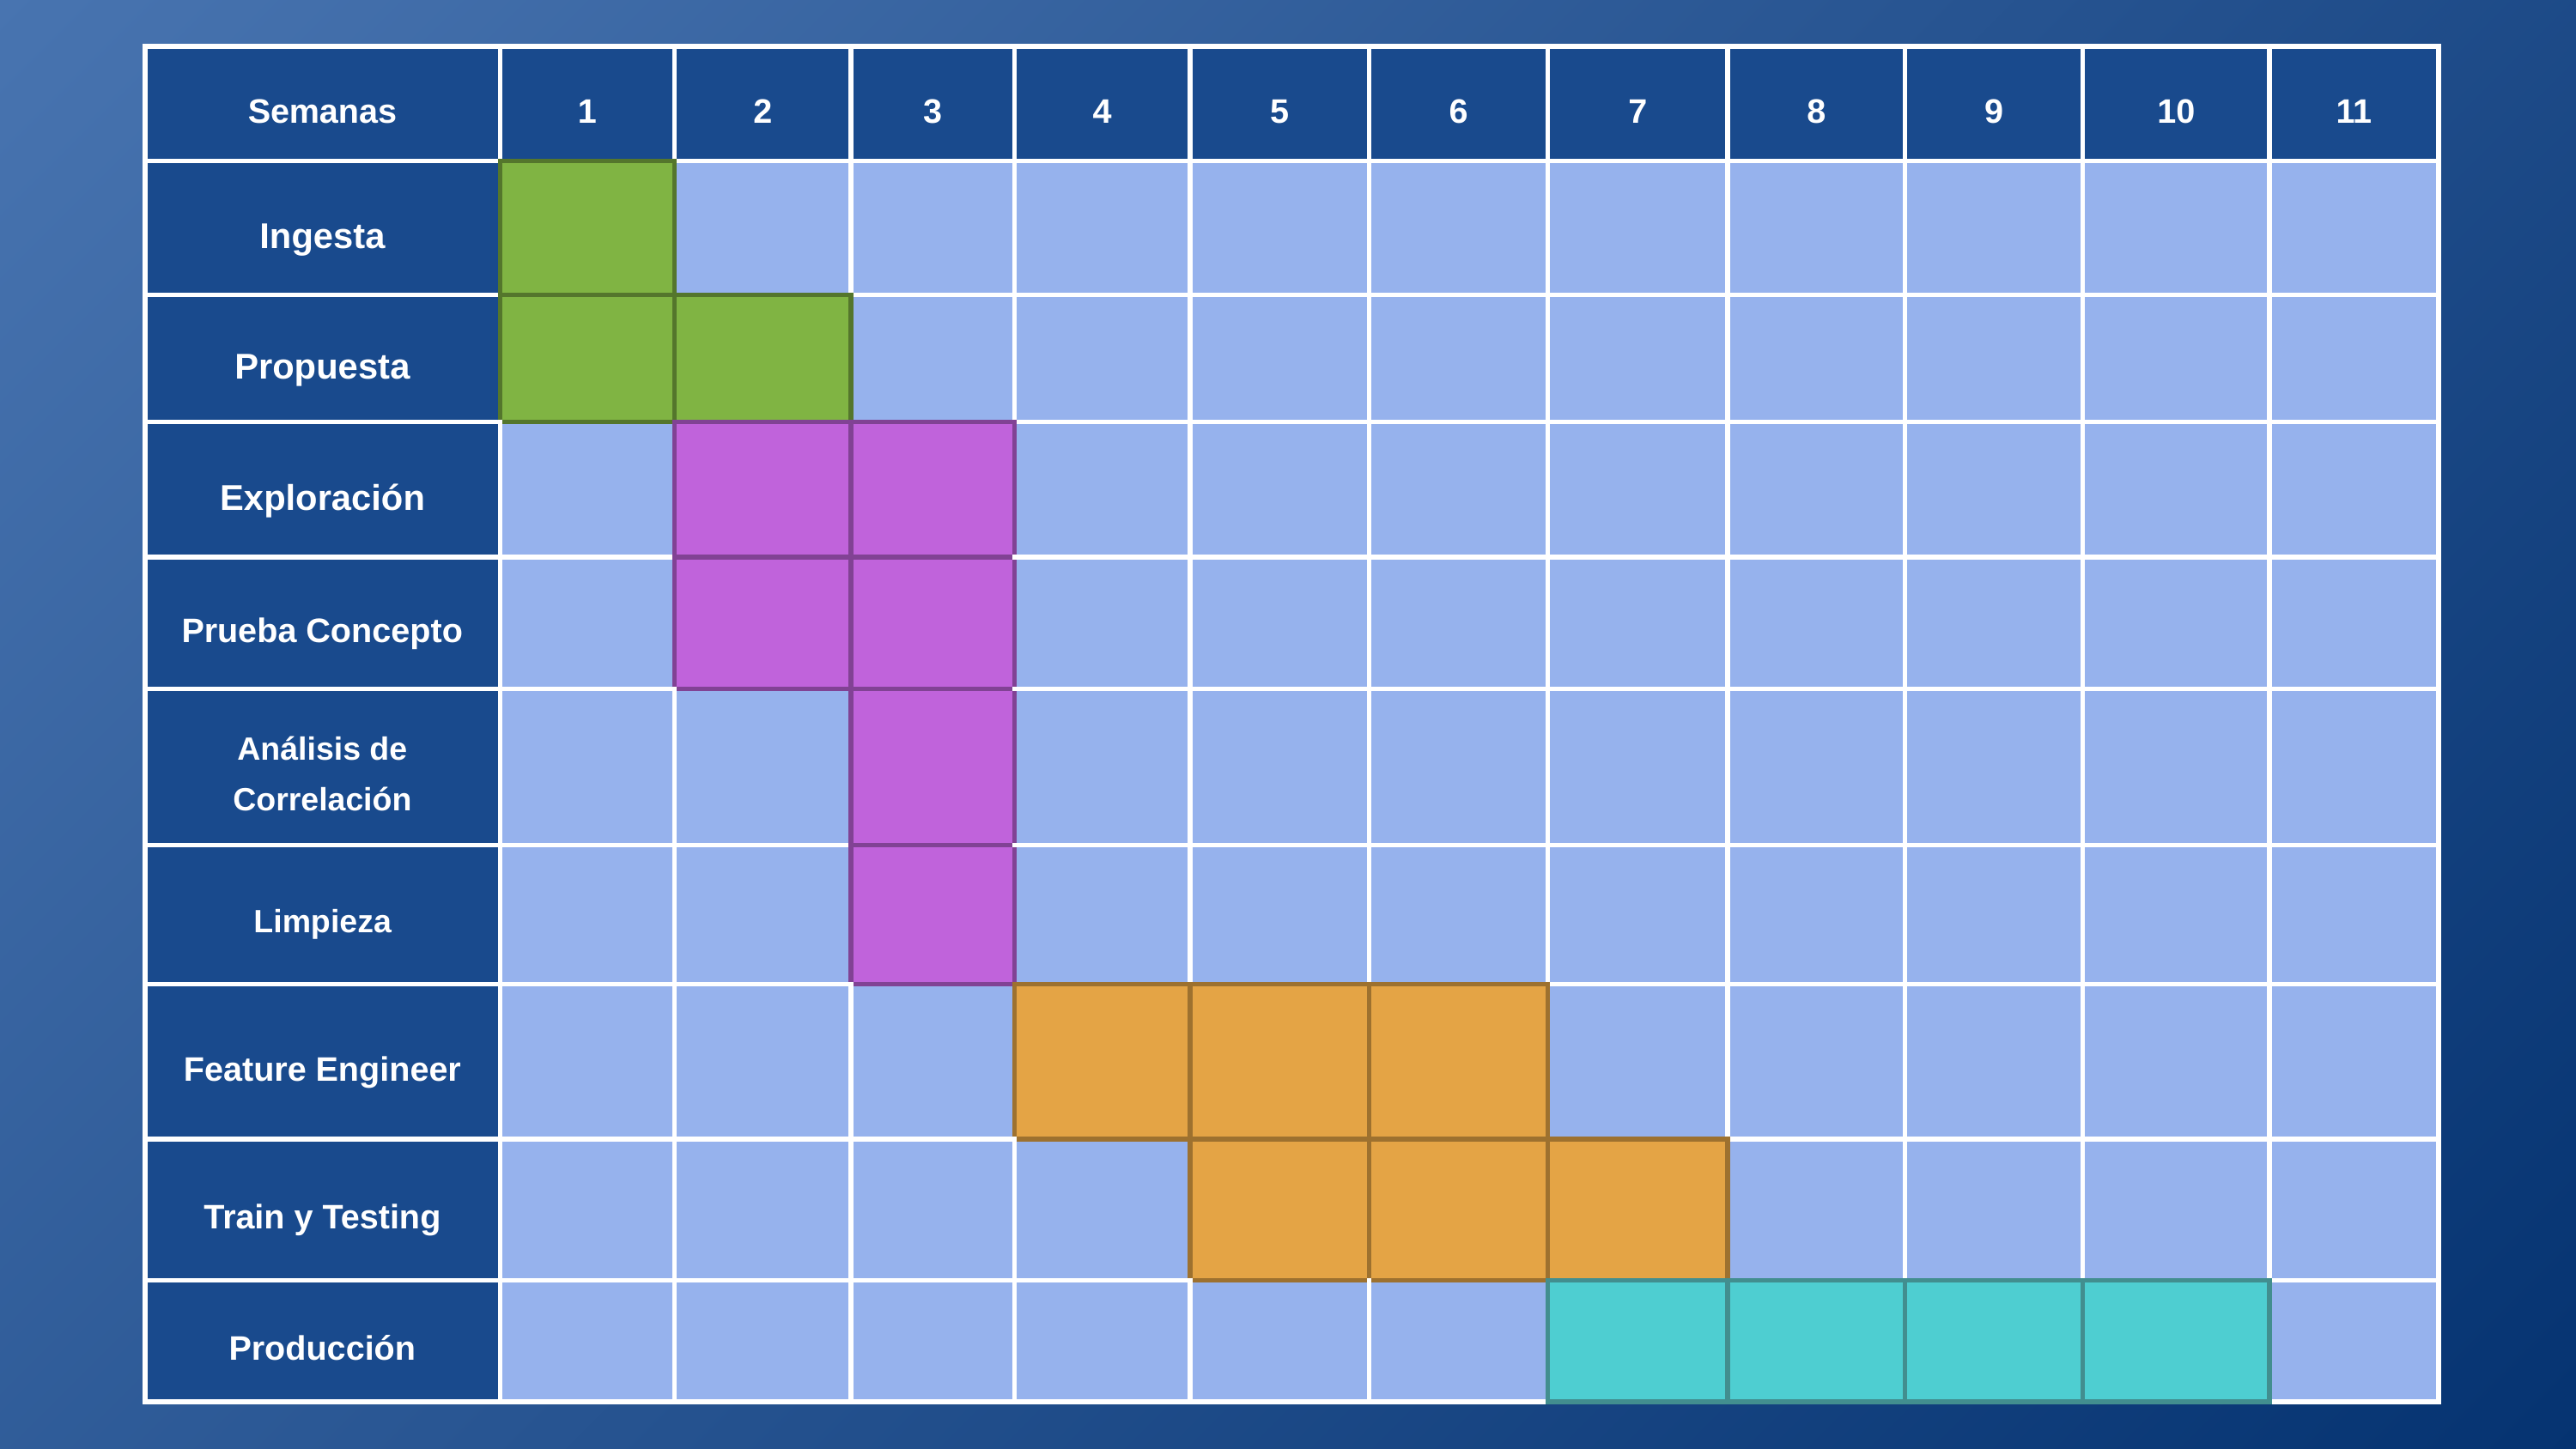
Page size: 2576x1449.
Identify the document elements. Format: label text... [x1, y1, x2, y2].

table_header 4 [1017, 49, 1188, 159]
table_cell [854, 424, 1012, 555]
table_cell [1017, 986, 1188, 1137]
table_cell [1730, 847, 1903, 982]
table_cell [1550, 847, 1725, 982]
table_cell [1017, 297, 1188, 420]
table_cell [677, 297, 848, 420]
table_cell [1371, 691, 1546, 843]
table_cell [2085, 163, 2267, 293]
table_cell [1550, 1282, 1725, 1399]
table_header 6 [1371, 49, 1546, 159]
table_cell [502, 1282, 672, 1399]
table_cell [2272, 560, 2436, 687]
table_cell [502, 560, 672, 687]
table_cell [1193, 986, 1367, 1137]
table_cell [1550, 1142, 1725, 1278]
table_cell [1371, 986, 1546, 1137]
table_cell [854, 986, 1012, 1137]
table_cell [854, 691, 1012, 843]
table_cell [1017, 847, 1188, 982]
table_cell [677, 986, 848, 1137]
table_cell [1907, 424, 2081, 555]
table_cell [502, 163, 672, 293]
table_cell [1193, 297, 1367, 420]
table_cell [1907, 1142, 2081, 1278]
table_cell [1371, 1282, 1546, 1399]
table_cell [1017, 560, 1188, 687]
table_cell [1907, 560, 2081, 687]
table_cell [1730, 1282, 1903, 1399]
table_cell Ingesta [148, 163, 498, 293]
table_cell [1550, 297, 1725, 420]
table_cell Prueba Concepto [148, 560, 498, 687]
table_cell [1907, 297, 2081, 420]
table_cell [1193, 847, 1367, 982]
table_cell [2272, 986, 2436, 1137]
table_cell [2085, 1282, 2267, 1399]
table_cell [2272, 691, 2436, 843]
table_cell [2085, 297, 2267, 420]
table_cell [2085, 560, 2267, 687]
table_cell [502, 1142, 672, 1278]
table_header 1 [502, 49, 672, 159]
table_header Semanas [148, 49, 498, 159]
table_cell Limpieza [148, 847, 498, 982]
table_cell [502, 847, 672, 982]
table_header 2 [677, 49, 848, 159]
table_cell [1193, 560, 1367, 687]
table_cell [2085, 1142, 2267, 1278]
table_cell [2085, 986, 2267, 1137]
table_cell [1550, 560, 1725, 687]
table_cell [1730, 1142, 1903, 1278]
table_cell [677, 1282, 848, 1399]
table_header 7 [1550, 49, 1725, 159]
table_cell [1730, 986, 1903, 1137]
table_cell [677, 163, 848, 293]
table_header 10 [2085, 49, 2267, 159]
table_cell [2272, 1282, 2436, 1399]
table_cell [502, 297, 672, 420]
table_cell [1730, 560, 1903, 687]
table_cell [1730, 163, 1903, 293]
table_cell [677, 691, 848, 843]
table_cell [1193, 691, 1367, 843]
table_cell [1193, 1282, 1367, 1399]
table_cell [1550, 424, 1725, 555]
table_cell Feature Engineer [148, 986, 498, 1137]
table_cell [502, 691, 672, 843]
table_cell [1907, 691, 2081, 843]
table_cell [2272, 1142, 2436, 1278]
table_cell Train y Testing [148, 1142, 498, 1278]
table_cell [677, 560, 848, 687]
table_header 9 [1907, 49, 2081, 159]
table_cell [1371, 847, 1546, 982]
table_cell [854, 1142, 1012, 1278]
table_cell [854, 1282, 1012, 1399]
table_header 8 [1730, 49, 1903, 159]
table_cell [1193, 424, 1367, 555]
table_cell [1907, 986, 2081, 1137]
table_cell [502, 986, 672, 1137]
table_cell Producción [148, 1282, 498, 1399]
table_cell [1017, 424, 1188, 555]
table_cell [2272, 424, 2436, 555]
table_cell [1550, 691, 1725, 843]
table_cell [1017, 1282, 1188, 1399]
table_cell [677, 1142, 848, 1278]
table_cell [677, 424, 848, 555]
table_header 11 [2272, 49, 2436, 159]
table_cell [1017, 691, 1188, 843]
table_cell [1371, 163, 1546, 293]
table_cell [1371, 560, 1546, 687]
table_cell Propuesta [148, 297, 498, 420]
table_cell [1550, 163, 1725, 293]
table_cell [1907, 847, 2081, 982]
table_header 5 [1193, 49, 1367, 159]
table_cell [1907, 163, 2081, 293]
table_cell [1371, 424, 1546, 555]
table_cell [1371, 1142, 1546, 1278]
table_cell [2272, 163, 2436, 293]
table_cell [1017, 163, 1188, 293]
table_cell [1371, 297, 1546, 420]
table_cell [677, 847, 848, 982]
table_cell [1550, 986, 1725, 1137]
table_cell [854, 560, 1012, 687]
table_cell Análisis de Correlación [148, 691, 498, 843]
table_cell [1730, 424, 1903, 555]
table_cell [2272, 847, 2436, 982]
table_cell [1730, 297, 1903, 420]
table_cell [1193, 1142, 1367, 1278]
table_cell Exploración [148, 424, 498, 555]
table_cell [502, 424, 672, 555]
table_cell [1017, 1142, 1188, 1278]
table_cell [2272, 297, 2436, 420]
table_header 3 [854, 49, 1012, 159]
table_cell [854, 297, 1012, 420]
table_cell [854, 163, 1012, 293]
table_cell [1907, 1282, 2081, 1399]
table_cell [1730, 691, 1903, 843]
table_cell [2085, 424, 2267, 555]
table_cell [1193, 163, 1367, 293]
table_cell [2085, 847, 2267, 982]
table_cell [854, 847, 1012, 982]
table_cell [2085, 691, 2267, 843]
